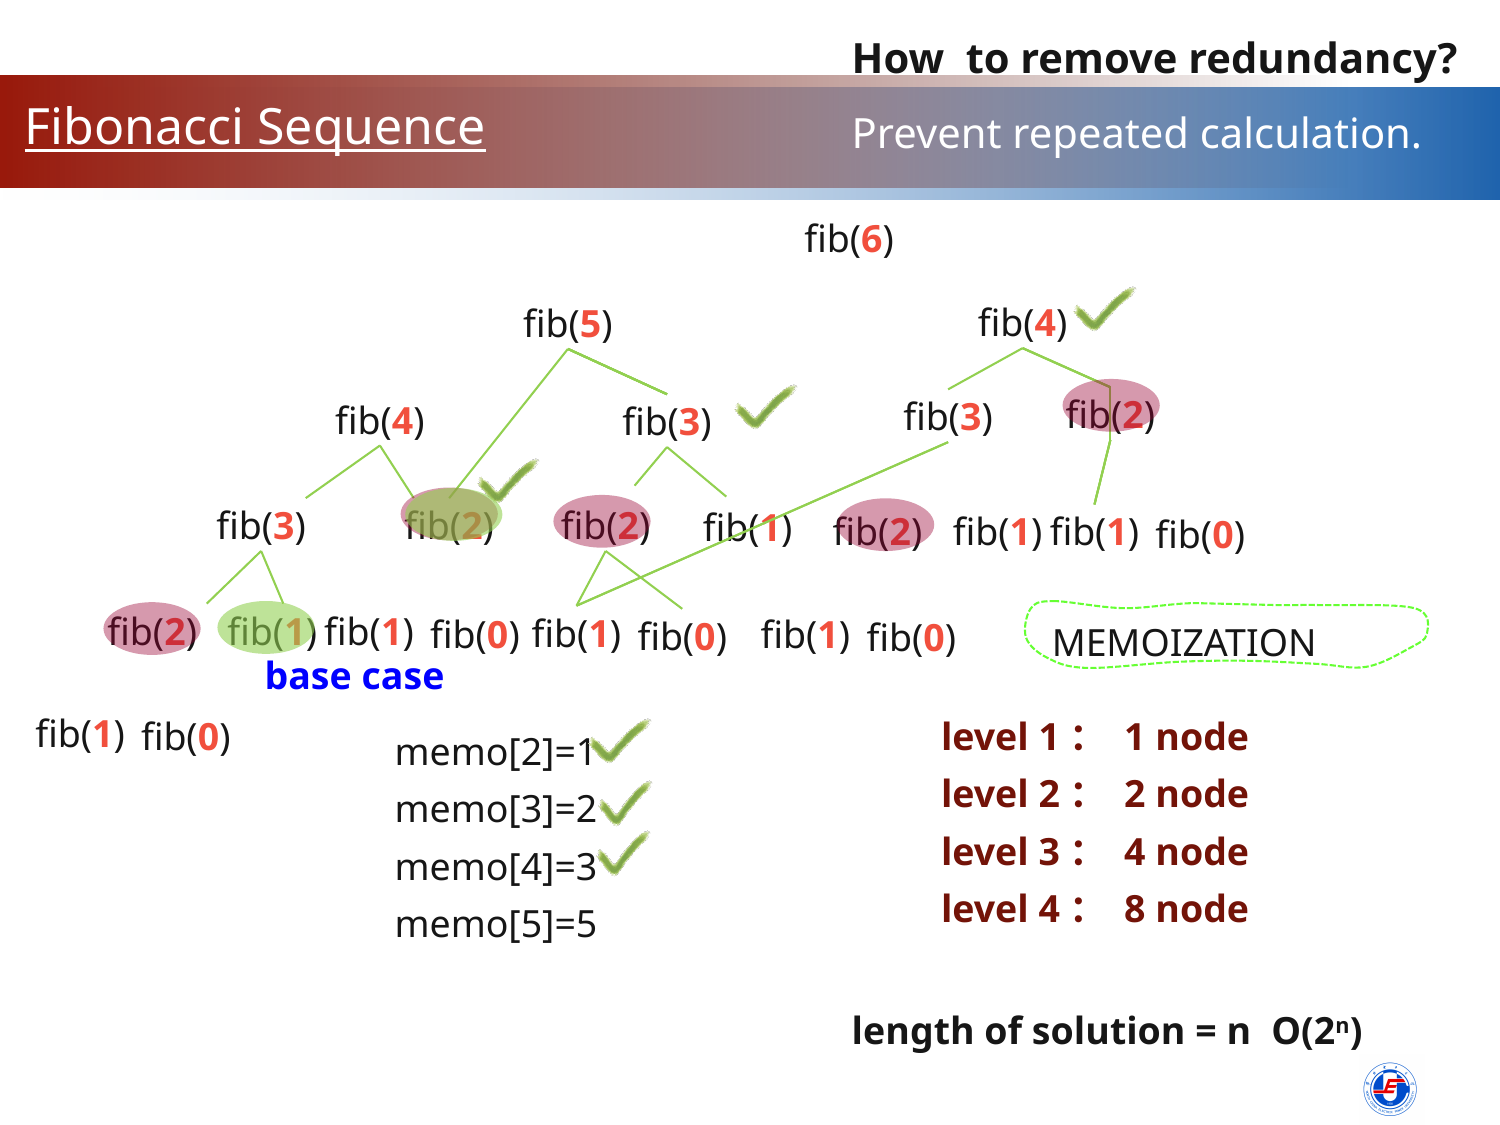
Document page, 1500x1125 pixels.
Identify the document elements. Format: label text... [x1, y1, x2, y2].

picture [1359, 1054, 1425, 1125]
text_box length of solution = n O(2n) [836, 999, 1406, 1060]
text_box level 1： 1 node level 2： 2 node level 3： 4 node level 4： 8 node [926, 705, 1354, 983]
picture [577, 712, 658, 894]
text_box Fibonacci Sequence [9, 87, 502, 163]
text_box memo[2]=1 memo[3]=2 memo[4]=3 memo[5]=5 [379, 762, 618, 953]
text_box How to remove redundancy? Prevent repeated calculation. [836, 0, 1485, 165]
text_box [5, 211, 1275, 762]
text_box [1024, 600, 1457, 673]
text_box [103, 378, 1160, 655]
picture [1062, 280, 1143, 349]
picture [466, 452, 546, 521]
picture [723, 378, 804, 448]
